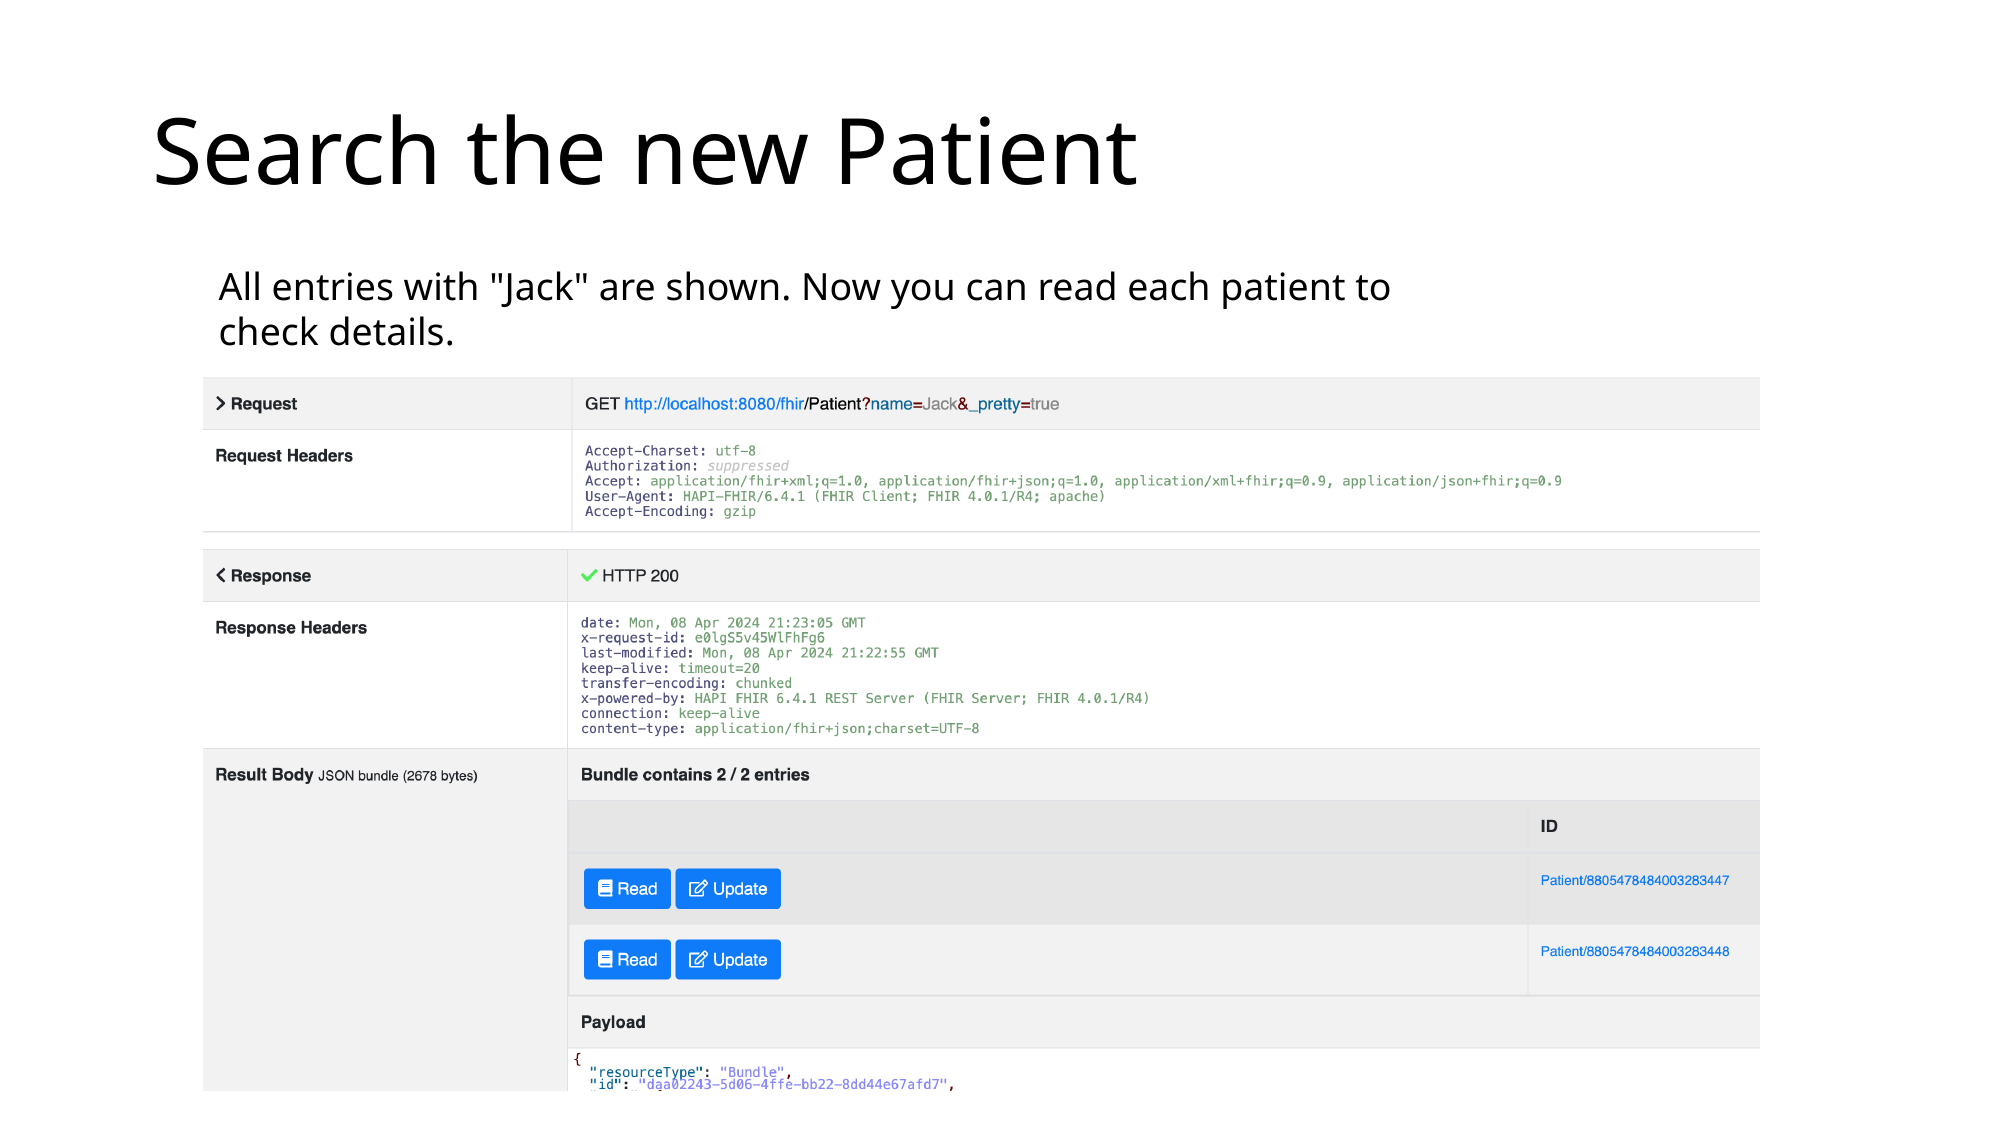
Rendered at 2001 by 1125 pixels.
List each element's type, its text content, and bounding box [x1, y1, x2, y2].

title Search the new Patient [137, 46, 1863, 264]
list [202, 376, 1761, 1091]
text_box All entries with "Jack" are shown. Now you can read each patient to check details. [203, 264, 1442, 361]
